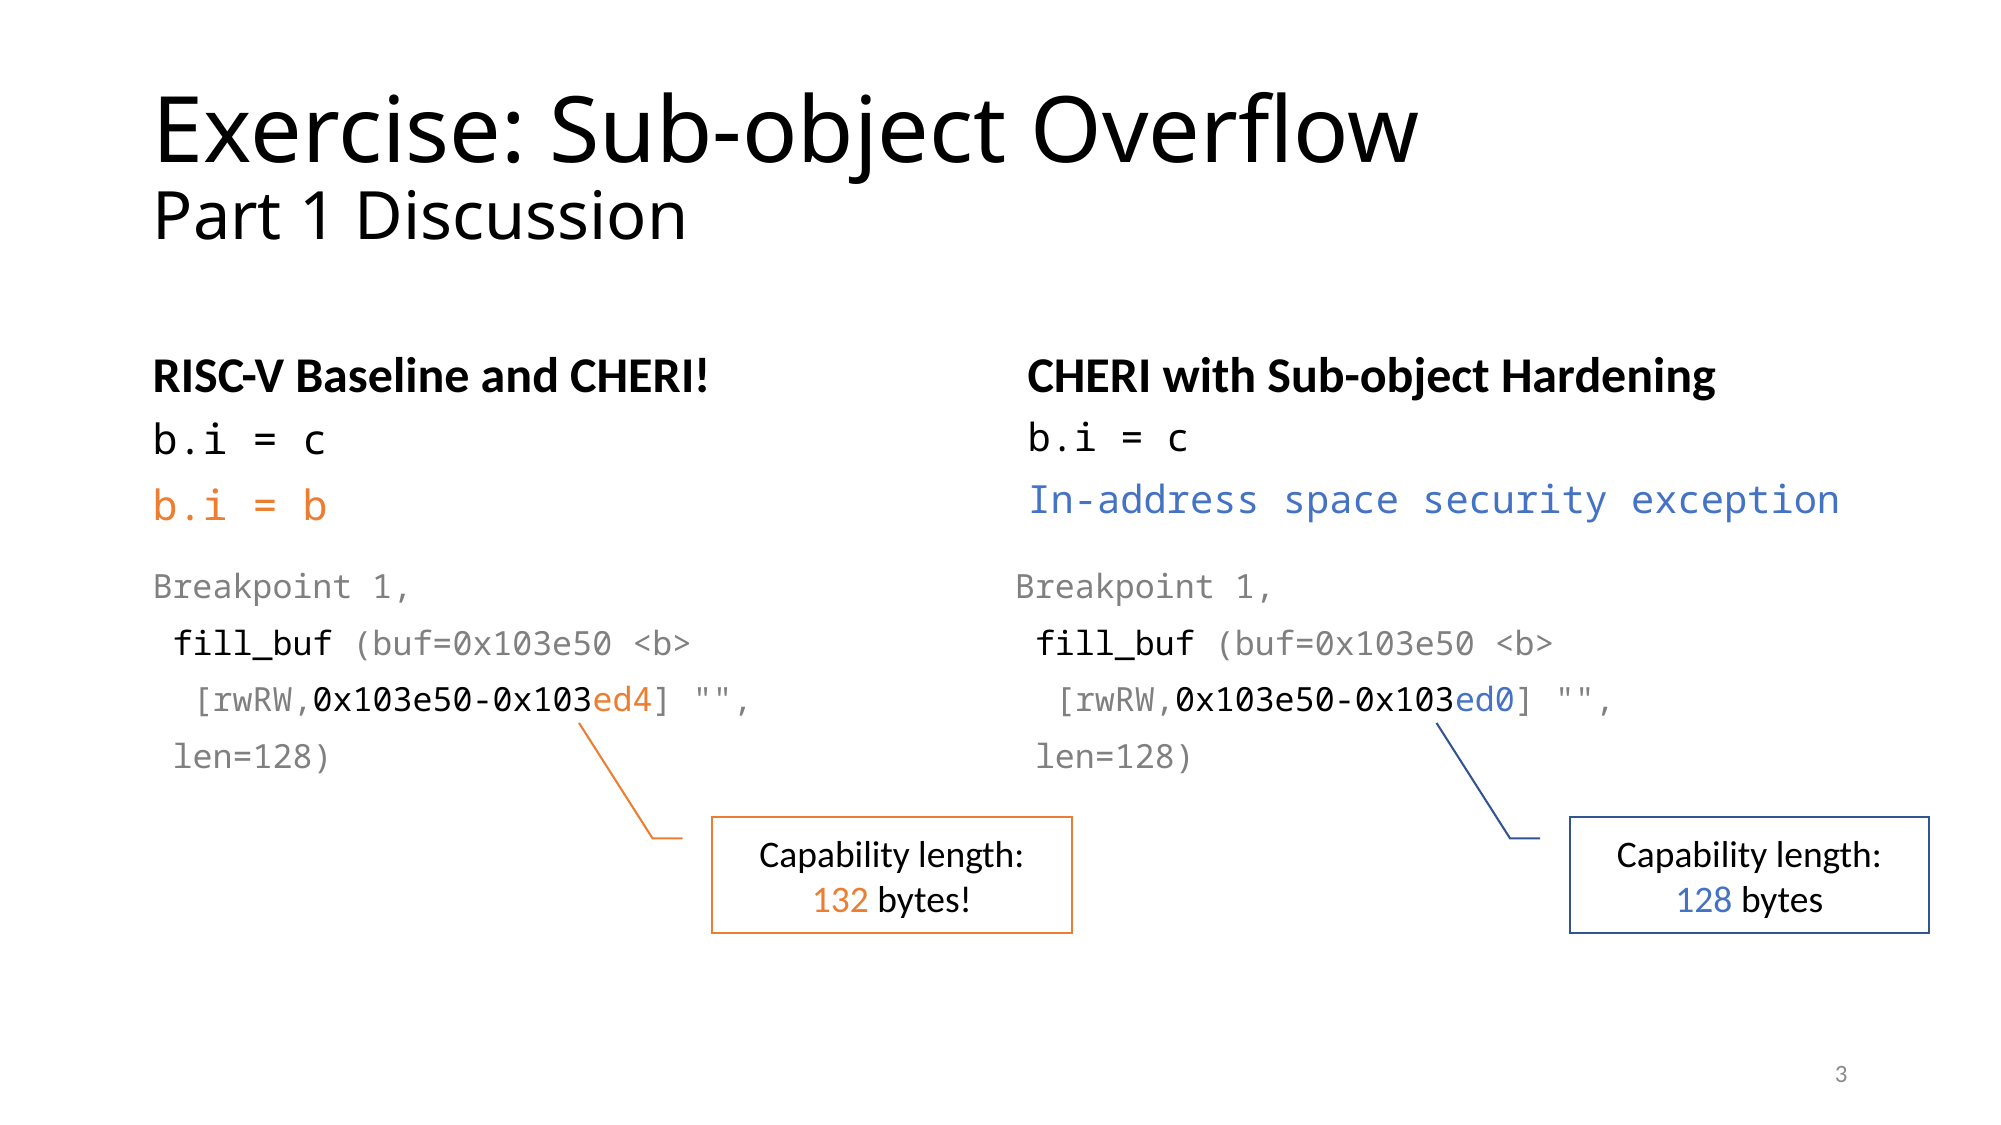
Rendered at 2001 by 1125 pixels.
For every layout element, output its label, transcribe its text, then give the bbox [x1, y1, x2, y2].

text_box Capability length: 132 bytes! [711, 816, 1073, 934]
list b.i = c b.i = b [137, 410, 984, 562]
text_box Capability length: 128 bytes [1569, 816, 1930, 934]
text_box Breakpoint 1, fill_buf (buf=0x103e50 <b> [rwRW,0x103e50-0x103ed4] "", len=128) [137, 562, 999, 789]
slide_number 3 [1412, 1042, 1863, 1103]
text_box Capability length: 128 bytes [1435, 722, 1541, 840]
list b.i = c In-address space security exception [1012, 410, 1863, 562]
list CHERI with Sub-object Hardening [1012, 275, 1863, 410]
list RISC-V Baseline and CHERI! [137, 275, 984, 410]
text_box Breakpoint 1, fill_buf (buf=0x103e50 <b> [rwRW,0x103e50-0x103ed0] "", len=128) [999, 562, 1863, 789]
text_box Capability length: 132 bytes! [578, 722, 683, 840]
title Exercise: Sub-object Overflow Part 1 Discussion [137, 59, 1863, 278]
